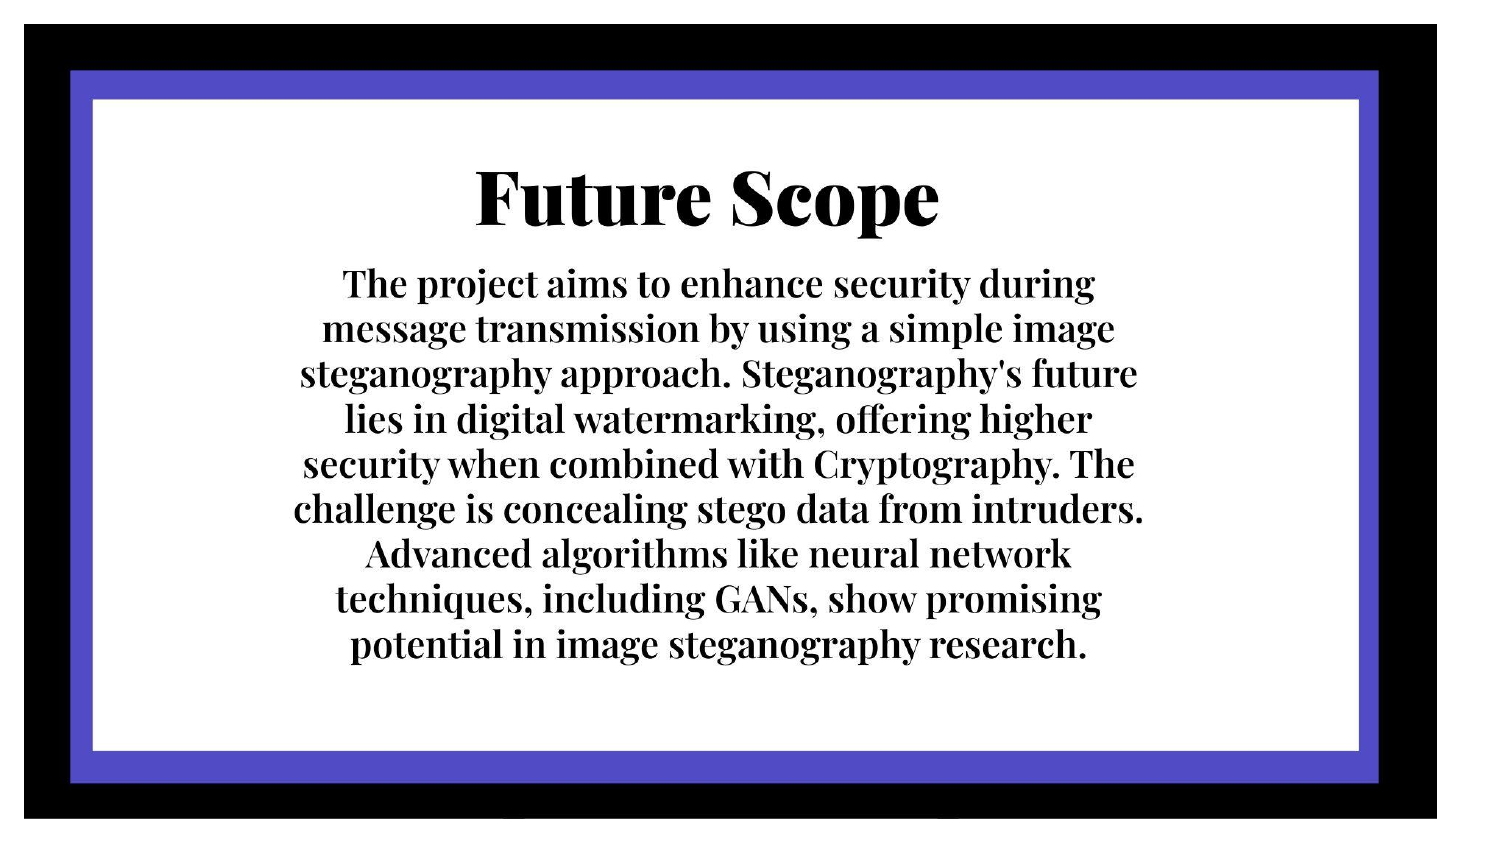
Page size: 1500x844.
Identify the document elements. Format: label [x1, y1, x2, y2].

picture [24, 24, 1437, 819]
